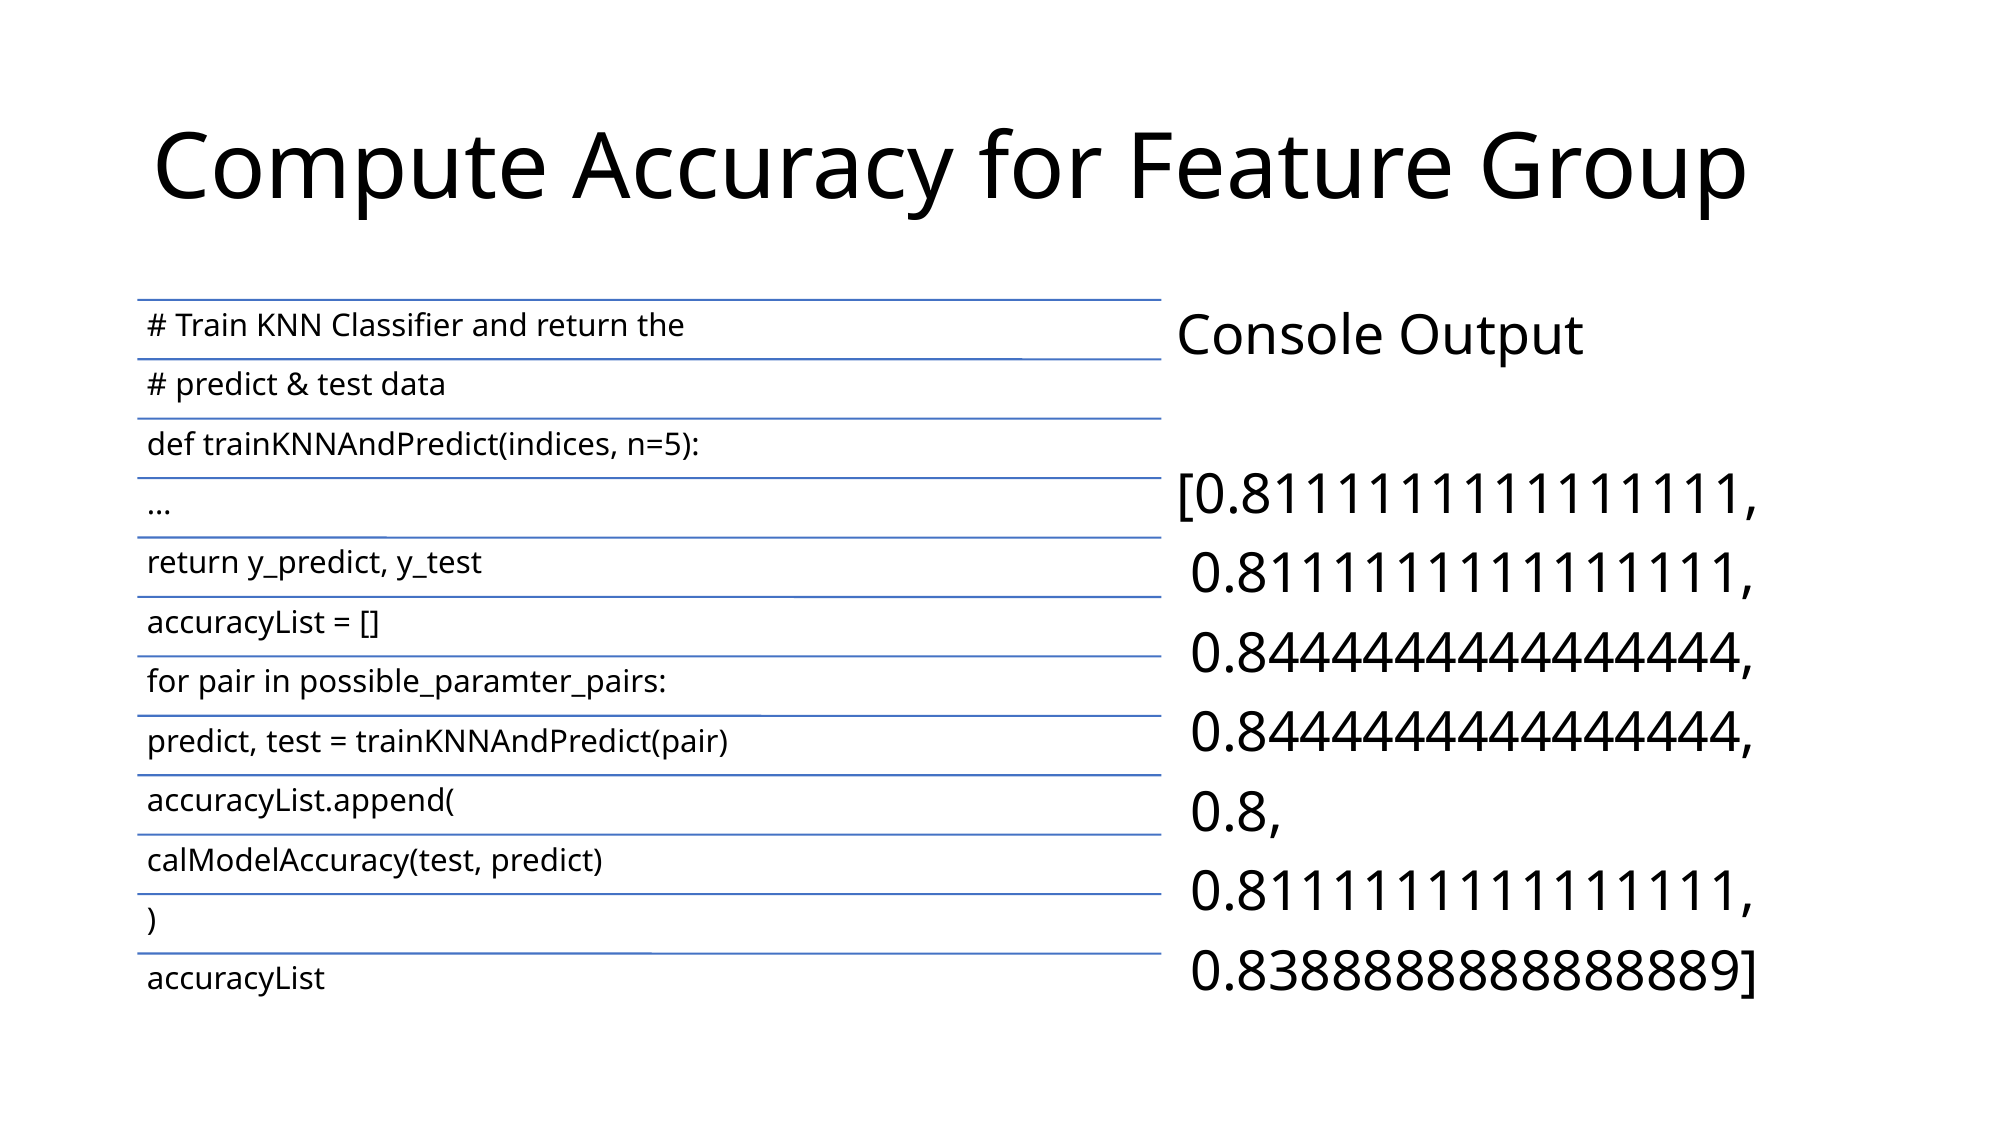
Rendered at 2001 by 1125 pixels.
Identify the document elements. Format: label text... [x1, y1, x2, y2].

list Console Output [0.8111111111111111, 0.8111111111111111, 0.8444444444444444, 0.8444444444444444, 0.8, 0.8111111111111111, 0.8388888888888889] [1162, 299, 1863, 1014]
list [137, 299, 1162, 1014]
title Compute Accuracy for Feature Group [137, 59, 1863, 278]
